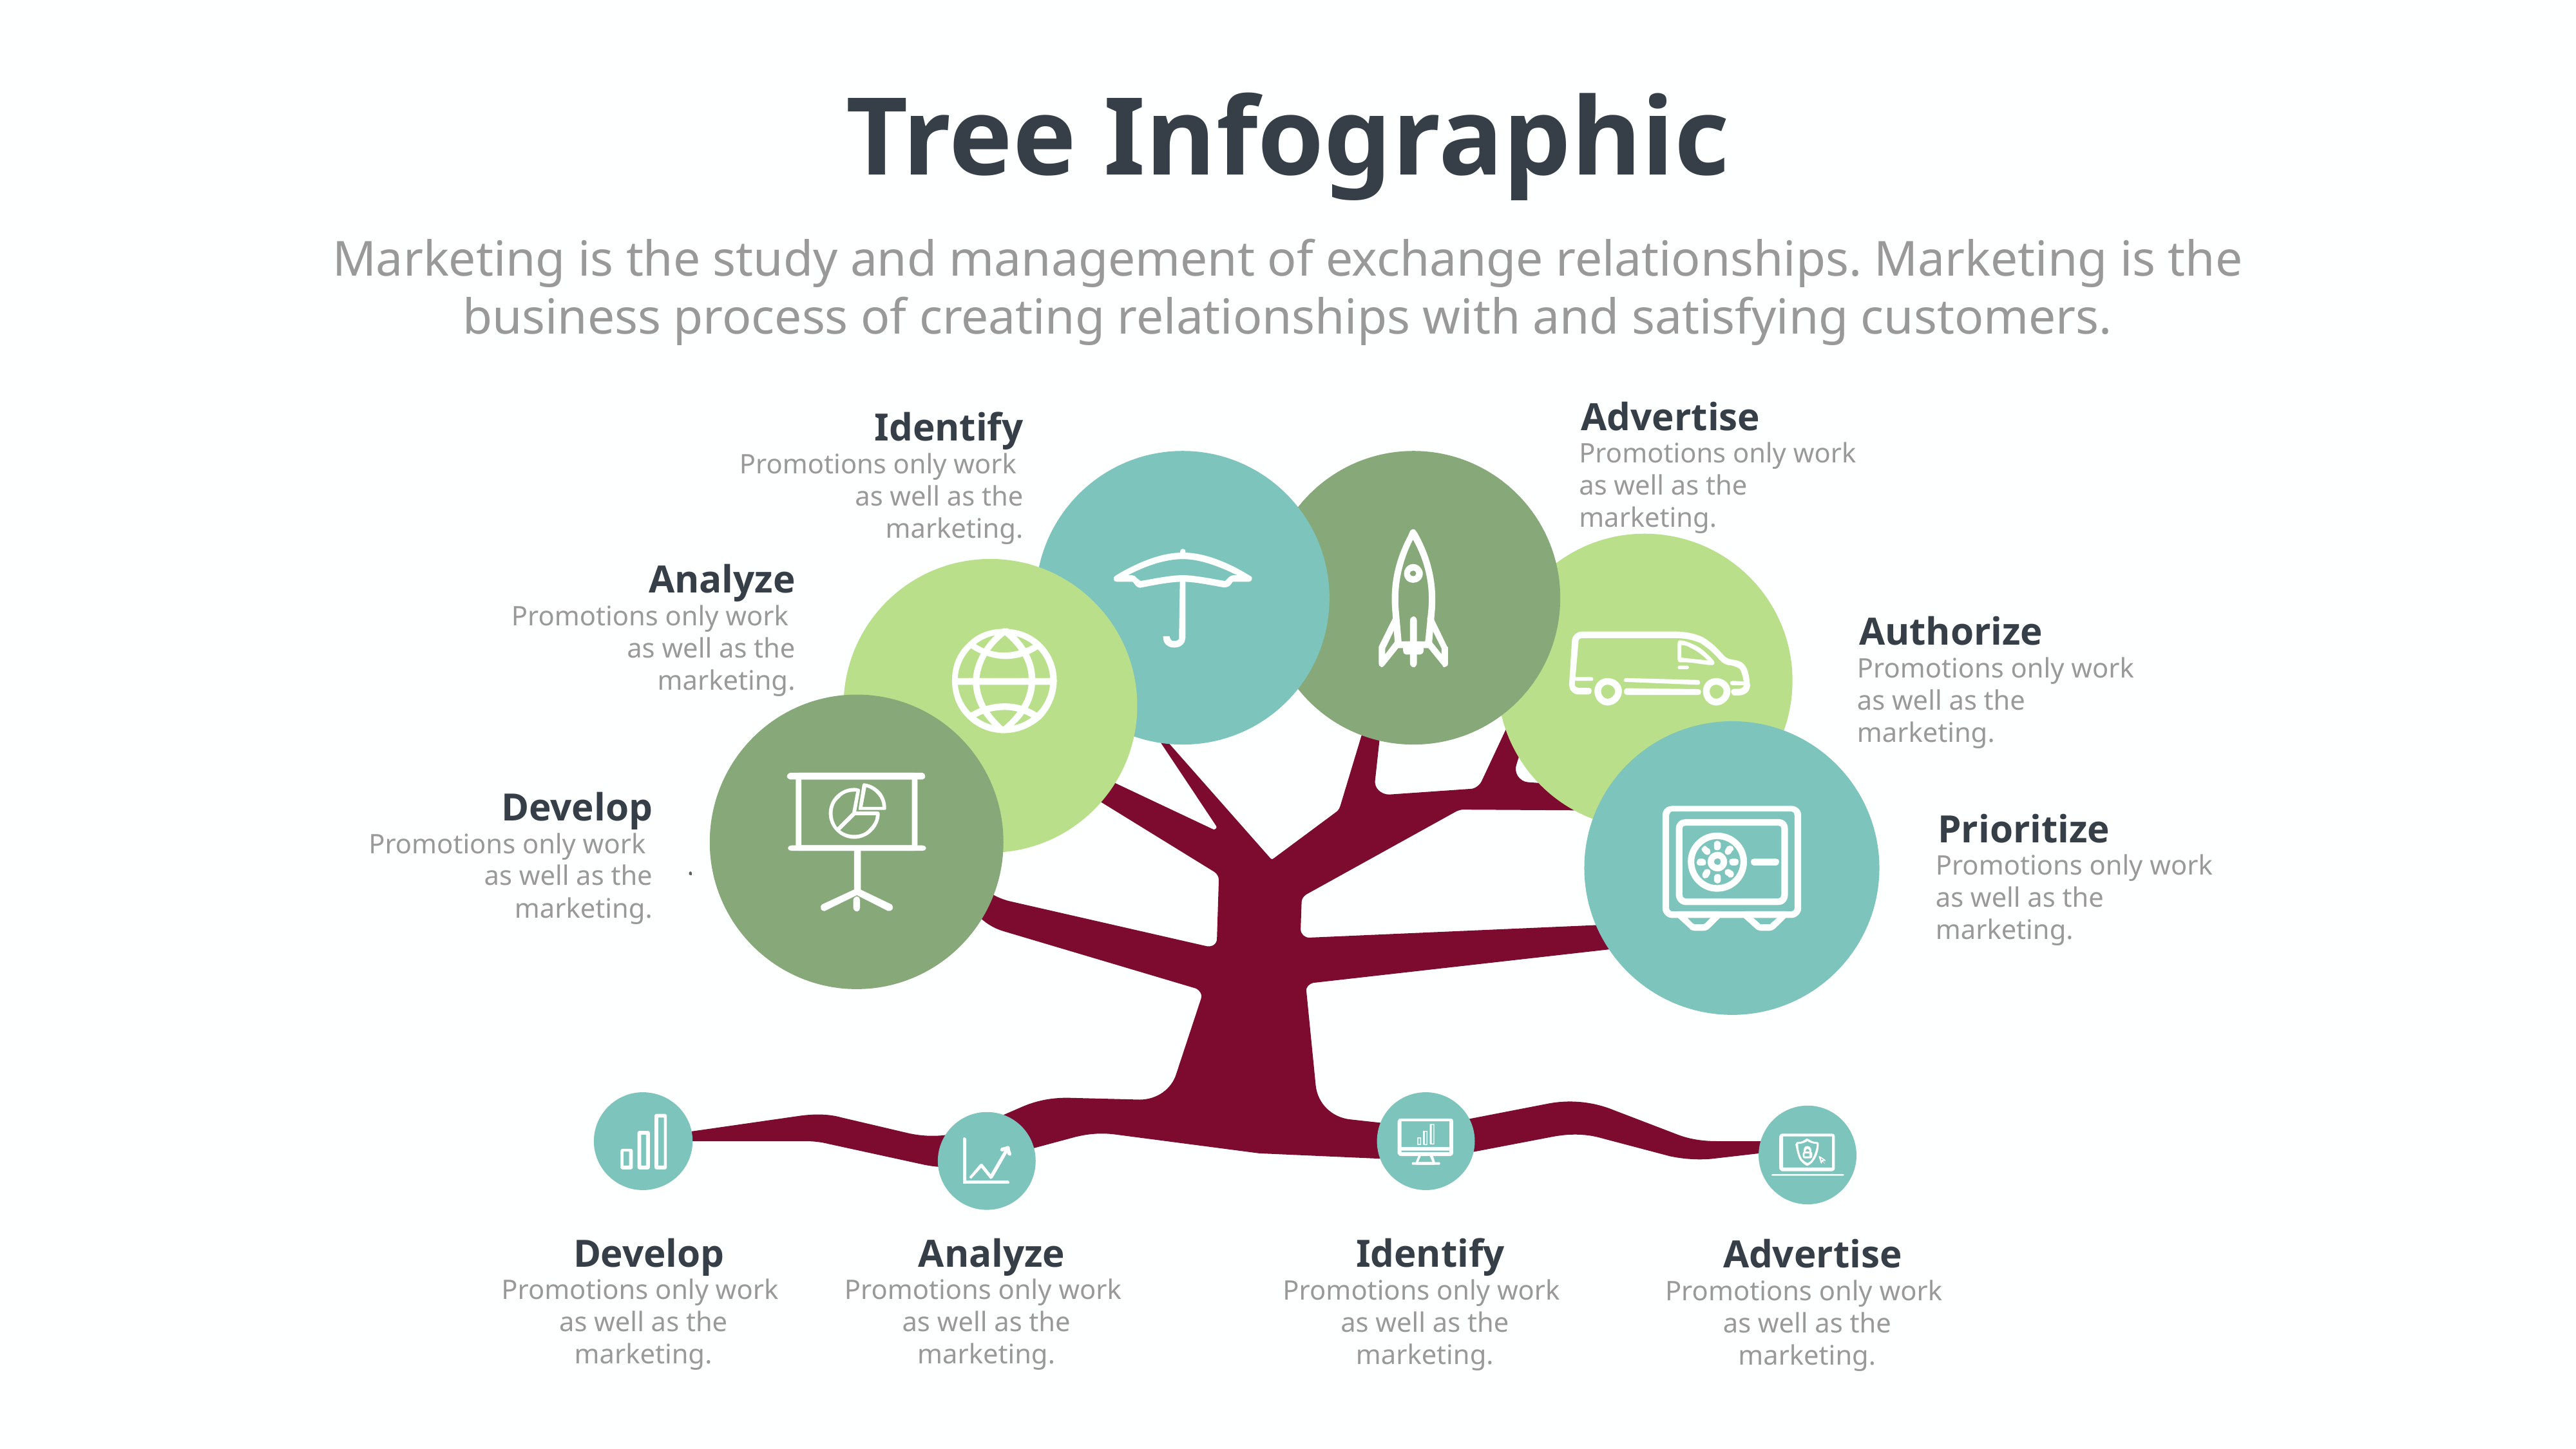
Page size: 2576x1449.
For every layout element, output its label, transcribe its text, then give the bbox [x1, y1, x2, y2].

text_box [1404, 564, 1423, 583]
text_box [1701, 846, 1711, 855]
text_box [1391, 529, 1436, 649]
text_box [1623, 677, 1701, 685]
text_box [1730, 681, 1749, 686]
text_box [1584, 721, 1880, 1015]
text_box [1750, 858, 1780, 866]
text_box [1397, 1118, 1453, 1157]
text_box [1802, 1151, 1813, 1159]
text_box Marketing is the study and management of exchange relationships. Marketing is the business process of creating relationships with and satisfying customers. [259, 223, 2317, 348]
text_box [986, 703, 1021, 712]
text_box Promotions only work as well as the marketing. [351, 821, 662, 928]
text_box [1006, 717, 1039, 734]
text_box [969, 629, 1001, 644]
text_box [1403, 641, 1409, 655]
text_box [654, 1113, 667, 1170]
text_box [1425, 616, 1448, 668]
text_box [951, 677, 973, 685]
text_box [853, 896, 861, 912]
text_box [859, 783, 886, 810]
text_box [915, 845, 926, 851]
text_box [1001, 628, 1036, 734]
text_box [1417, 1137, 1422, 1145]
text_box [620, 1148, 633, 1170]
text_box [1039, 451, 1330, 745]
text_box [593, 1092, 693, 1190]
text_box [1569, 631, 1750, 696]
text_box [796, 772, 918, 851]
text_box Identify [781, 399, 1033, 442]
text_box [963, 1180, 1010, 1184]
text_box Promotions only work as well as the marketing. [1926, 843, 2237, 950]
text_box [952, 643, 971, 679]
text_box Develop [522, 1224, 775, 1267]
text_box [952, 684, 1000, 734]
text_box [1713, 840, 1721, 851]
text_box [854, 845, 861, 889]
text_box [844, 558, 1138, 852]
text_box [1026, 642, 1041, 654]
text_box [1113, 553, 1252, 588]
text_box [1006, 1150, 1011, 1156]
text_box [1594, 677, 1622, 706]
text_box [828, 788, 880, 839]
text_box [968, 641, 984, 654]
text_box [973, 628, 1005, 734]
text_box [1724, 846, 1734, 855]
text_box [1037, 683, 1057, 720]
text_box Promotions only work as well as the marketing. [494, 594, 805, 700]
text_box [1409, 616, 1417, 668]
text_box [692, 1114, 945, 1167]
text_box Advertise [1571, 388, 1824, 431]
text_box Promotions only work as well as the marketing. [831, 1267, 1142, 1374]
text_box [937, 1112, 1036, 1210]
text_box [788, 845, 798, 851]
text_box [1417, 641, 1424, 655]
text_box [787, 772, 798, 780]
text_box [1804, 1146, 1811, 1154]
text_box Authorize [1849, 602, 2102, 645]
text_box [968, 708, 983, 720]
text_box [1677, 665, 1690, 670]
text_box [1435, 1162, 1440, 1165]
text_box Promotions only work as well as the marketing. [1569, 431, 1880, 538]
text_box [1724, 869, 1734, 878]
text_box [1163, 582, 1186, 648]
text_box [1377, 1092, 1475, 1190]
text_box [1677, 640, 1715, 665]
text_box Promotions only work as well as the marketing. [1269, 1268, 1580, 1374]
text_box [1298, 451, 1561, 745]
text_box [1688, 832, 1748, 892]
text_box [1662, 806, 1802, 918]
text_box [915, 772, 926, 780]
text_box [1713, 873, 1721, 884]
text_box [1818, 1156, 1826, 1164]
text_box [1470, 1101, 1760, 1160]
text_box [637, 1131, 650, 1170]
text_box [1779, 1133, 1835, 1171]
text_box [969, 1151, 1007, 1179]
text_box [1398, 1147, 1453, 1151]
text_box [1759, 1105, 1857, 1205]
text_box [1675, 911, 1722, 931]
text_box Identify [1304, 1225, 1556, 1268]
text_box [1675, 819, 1788, 905]
text_box [1707, 851, 1728, 872]
text_box [1009, 629, 1057, 680]
text_box [1423, 1131, 1427, 1146]
text_box Promotions only work as well as the marketing. [1652, 1269, 1963, 1375]
text_box [1379, 617, 1401, 668]
text_box [982, 730, 1608, 1159]
text_box [1702, 869, 1711, 878]
text_box Promotions only work as well as the marketing. [722, 442, 1033, 548]
text_box [1572, 677, 1594, 681]
text_box Tree Infographic [836, 62, 1740, 202]
text_box [709, 694, 1004, 989]
text_box Advertise [1686, 1226, 1939, 1269]
text_box [1502, 538, 1793, 819]
text_box Analyze [553, 550, 805, 594]
text_box [1696, 858, 1706, 866]
text_box [987, 650, 1022, 659]
text_box [1795, 1138, 1819, 1166]
text_box [1024, 708, 1041, 721]
text_box [1415, 1152, 1436, 1165]
text_box [980, 677, 1028, 685]
text_box [1742, 911, 1788, 931]
text_box [1703, 677, 1731, 706]
text_box [1429, 1124, 1435, 1145]
text_box [1623, 688, 1701, 696]
text_box [963, 1137, 967, 1180]
text_box Develop [410, 778, 662, 821]
text_box [1000, 1146, 1010, 1151]
text_box [1035, 677, 1057, 685]
text_box Prioritize [1928, 800, 2180, 843]
text_box Promotions only work as well as the marketing. [488, 1267, 799, 1374]
text_box [1729, 858, 1739, 866]
text_box [1180, 549, 1186, 560]
text_box [821, 887, 893, 911]
text_box Analyze [866, 1224, 1118, 1267]
text_box Promotions only work as well as the marketing. [1847, 645, 2159, 752]
